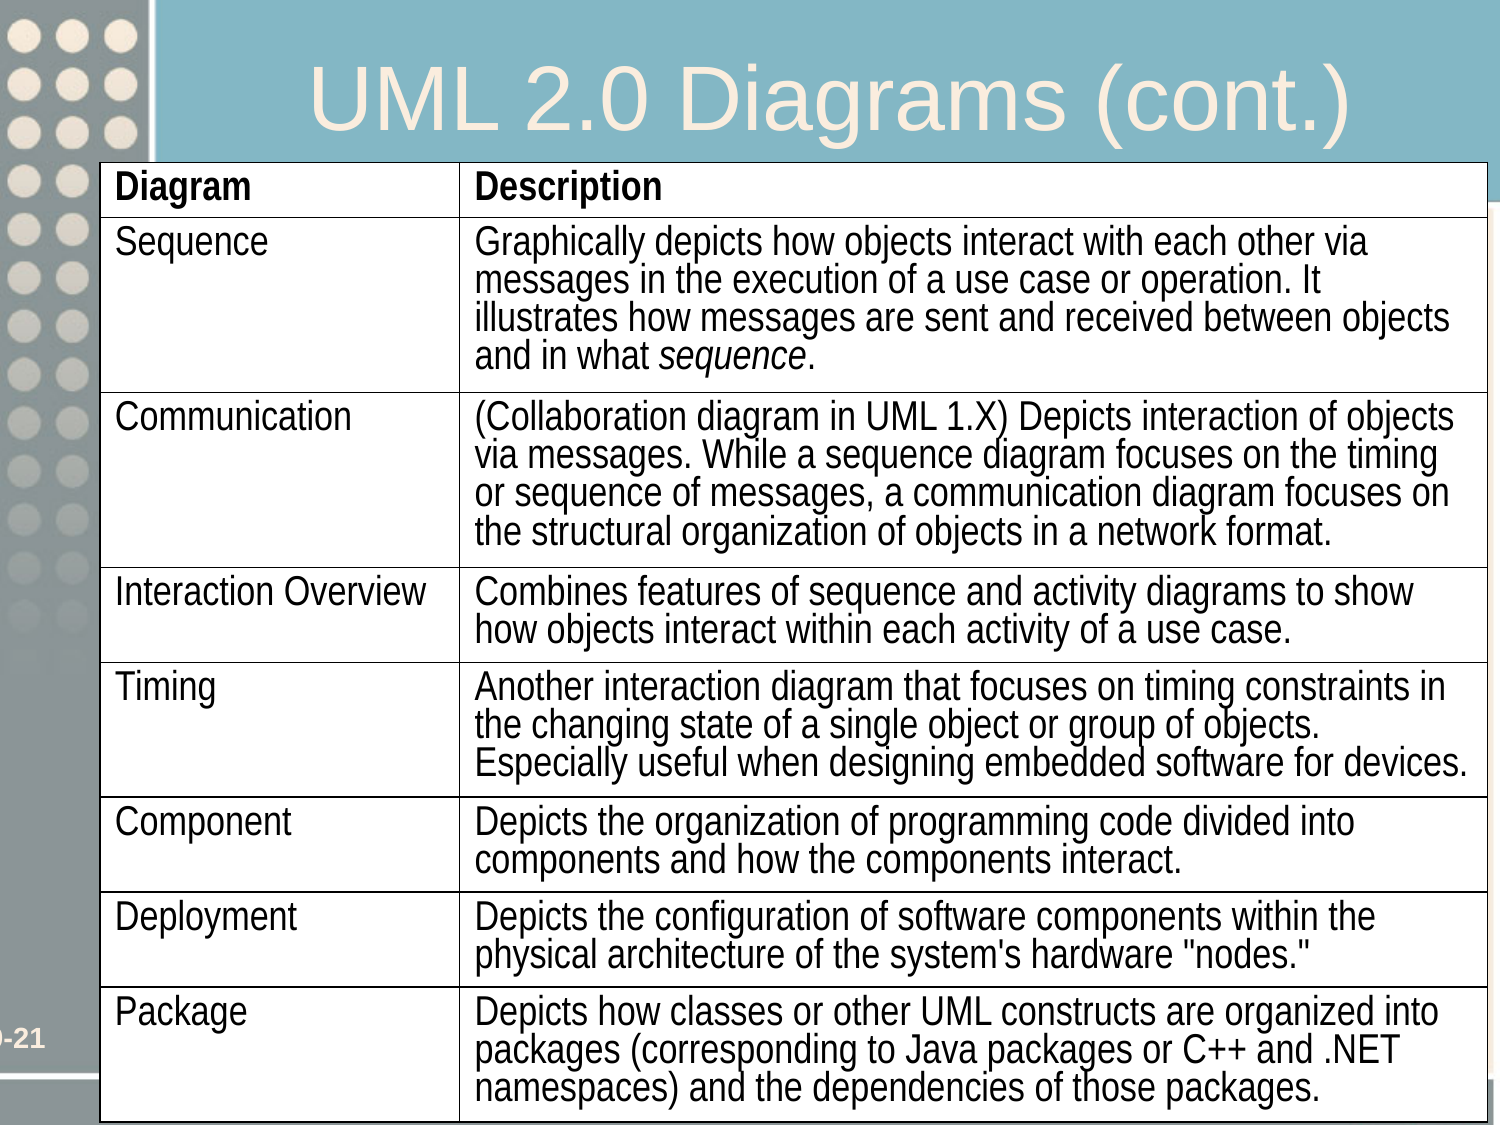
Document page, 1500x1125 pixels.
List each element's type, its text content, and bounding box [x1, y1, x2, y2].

picture [0, 0, 1500, 1125]
table_cell (Collaboration diagram in UML 1.X) Depicts interaction of objects via messages. While a sequence diagram focuses on the timing or sequence of messages, a communication diagram focuses on the structural organization of objects in a network format. [460, 393, 1487, 567]
table_cell Component [101, 798, 459, 891]
table_cell Interaction Overview [101, 568, 459, 662]
table_cell Depicts how classes or other UML constructs are organized into packages (corresponding to Java packages or C++ and .NET namespaces) and the dependencies of those packages. [460, 988, 1487, 1121]
title UML 2.0 Diagrams (cont.) [162, 0, 1500, 188]
table_cell Package [101, 988, 459, 1121]
table_cell Communication [101, 393, 459, 567]
table_cell Timing [101, 663, 459, 796]
table_cell Depicts the organization of programming code divided into components and how the components interact. [460, 798, 1487, 891]
table_cell Graphically depicts how objects interact with each other via messages in the execution of a use case or operation. It illustrates how messages are sent and received between objects and in what sequence. [460, 218, 1487, 392]
table_cell Combines features of sequence and activity diagrams to show how objects interact within each activity of a use case. [460, 568, 1487, 662]
table_header Diagram [101, 163, 459, 217]
table_cell Sequence [101, 218, 459, 392]
table_header Description [460, 163, 1487, 217]
table_cell Deployment [101, 893, 459, 986]
table_cell Depicts the configuration of software components within the physical architecture of the system's hardware "nodes." [460, 893, 1487, 986]
table_cell Another interaction diagram that focuses on timing constraints in the changing state of a single object or group of objects. Especially useful when designing embedded software for devices. [460, 663, 1487, 796]
